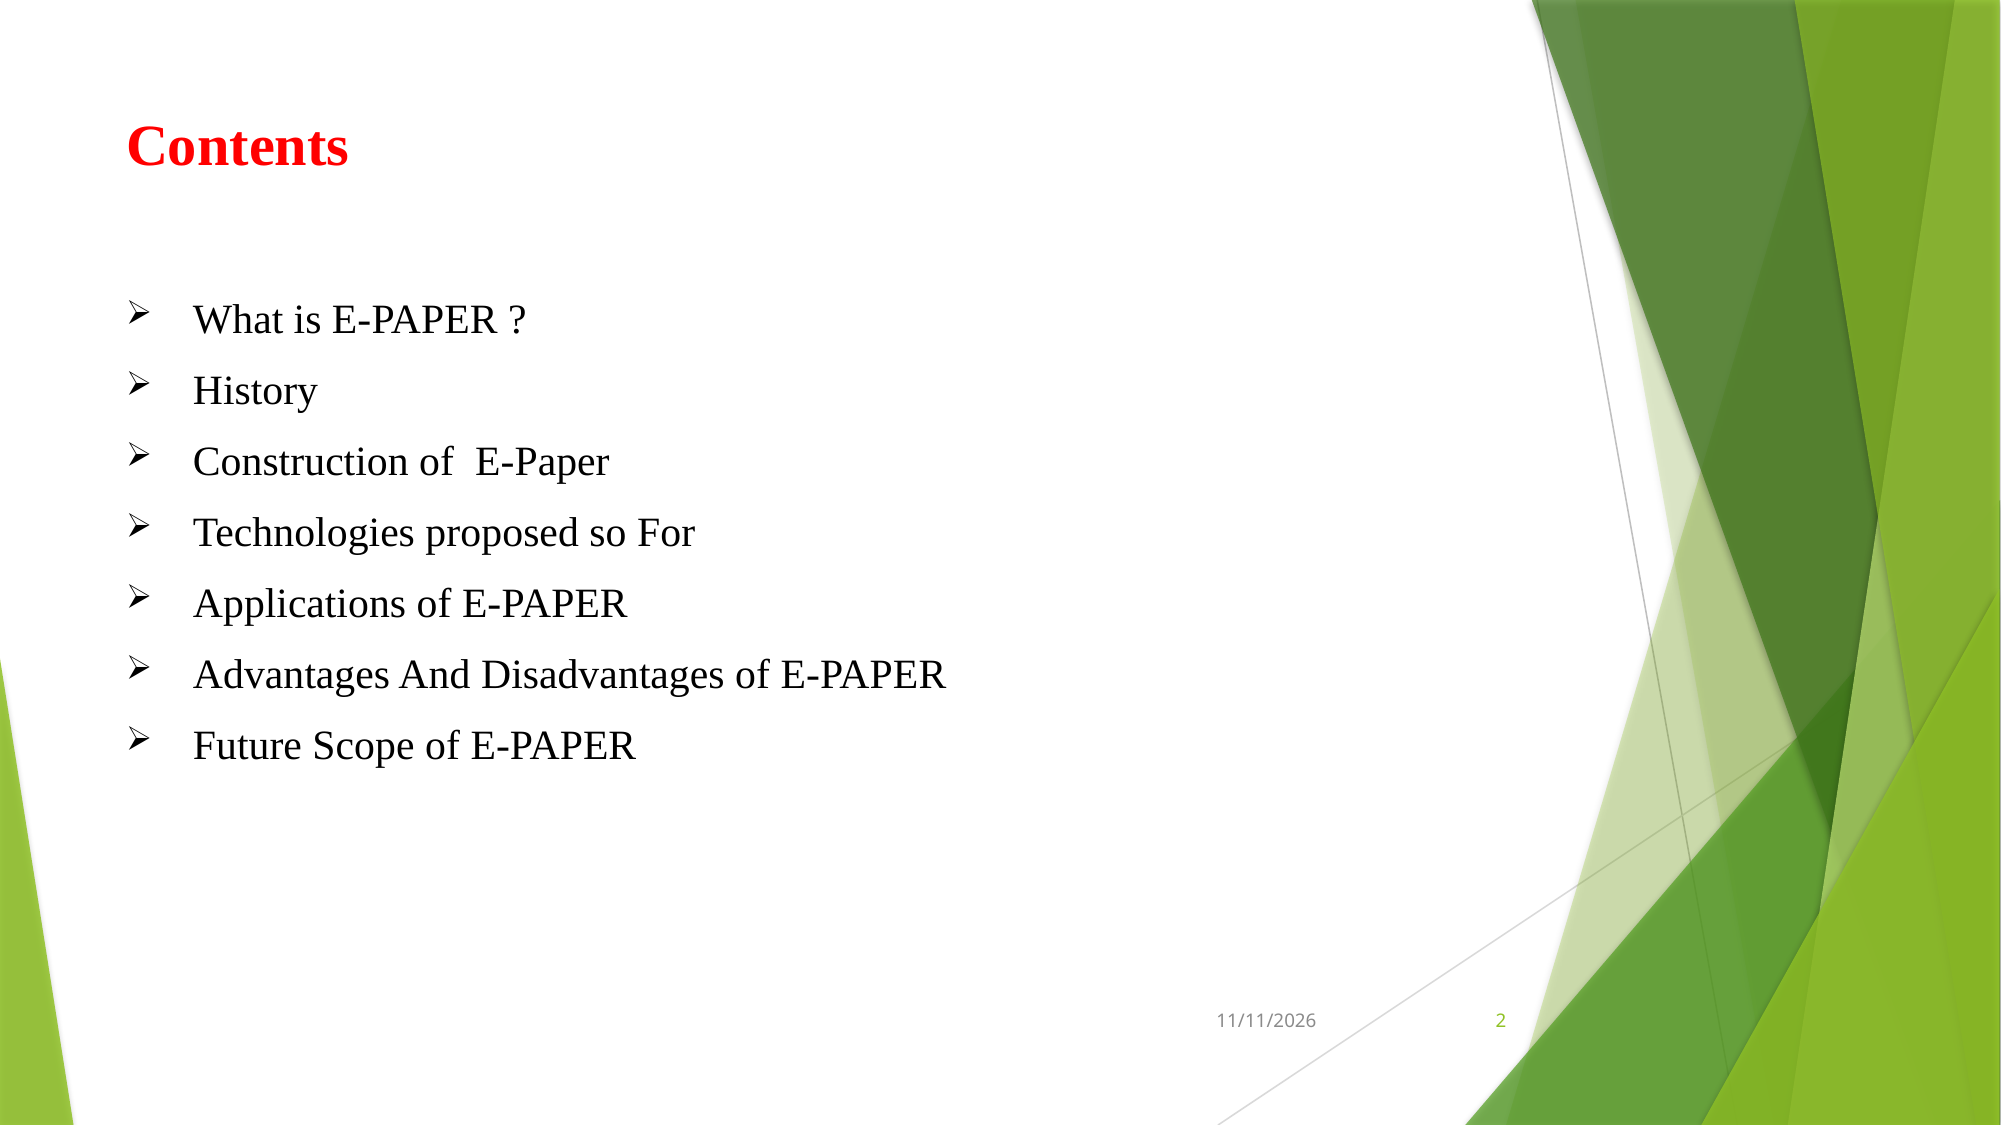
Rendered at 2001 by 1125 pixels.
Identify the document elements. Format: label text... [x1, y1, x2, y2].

slide_number 2 [1409, 991, 1522, 1051]
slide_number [1181, 991, 1332, 1051]
list What is E-PAPER ? History Construction of E-Paper Technologies proposed so For Applications of E-PAPER Advantages And Disadvantages of E-PAPER Future Scope of E-PAPER [111, 284, 1522, 991]
title Contents [111, 99, 1522, 284]
